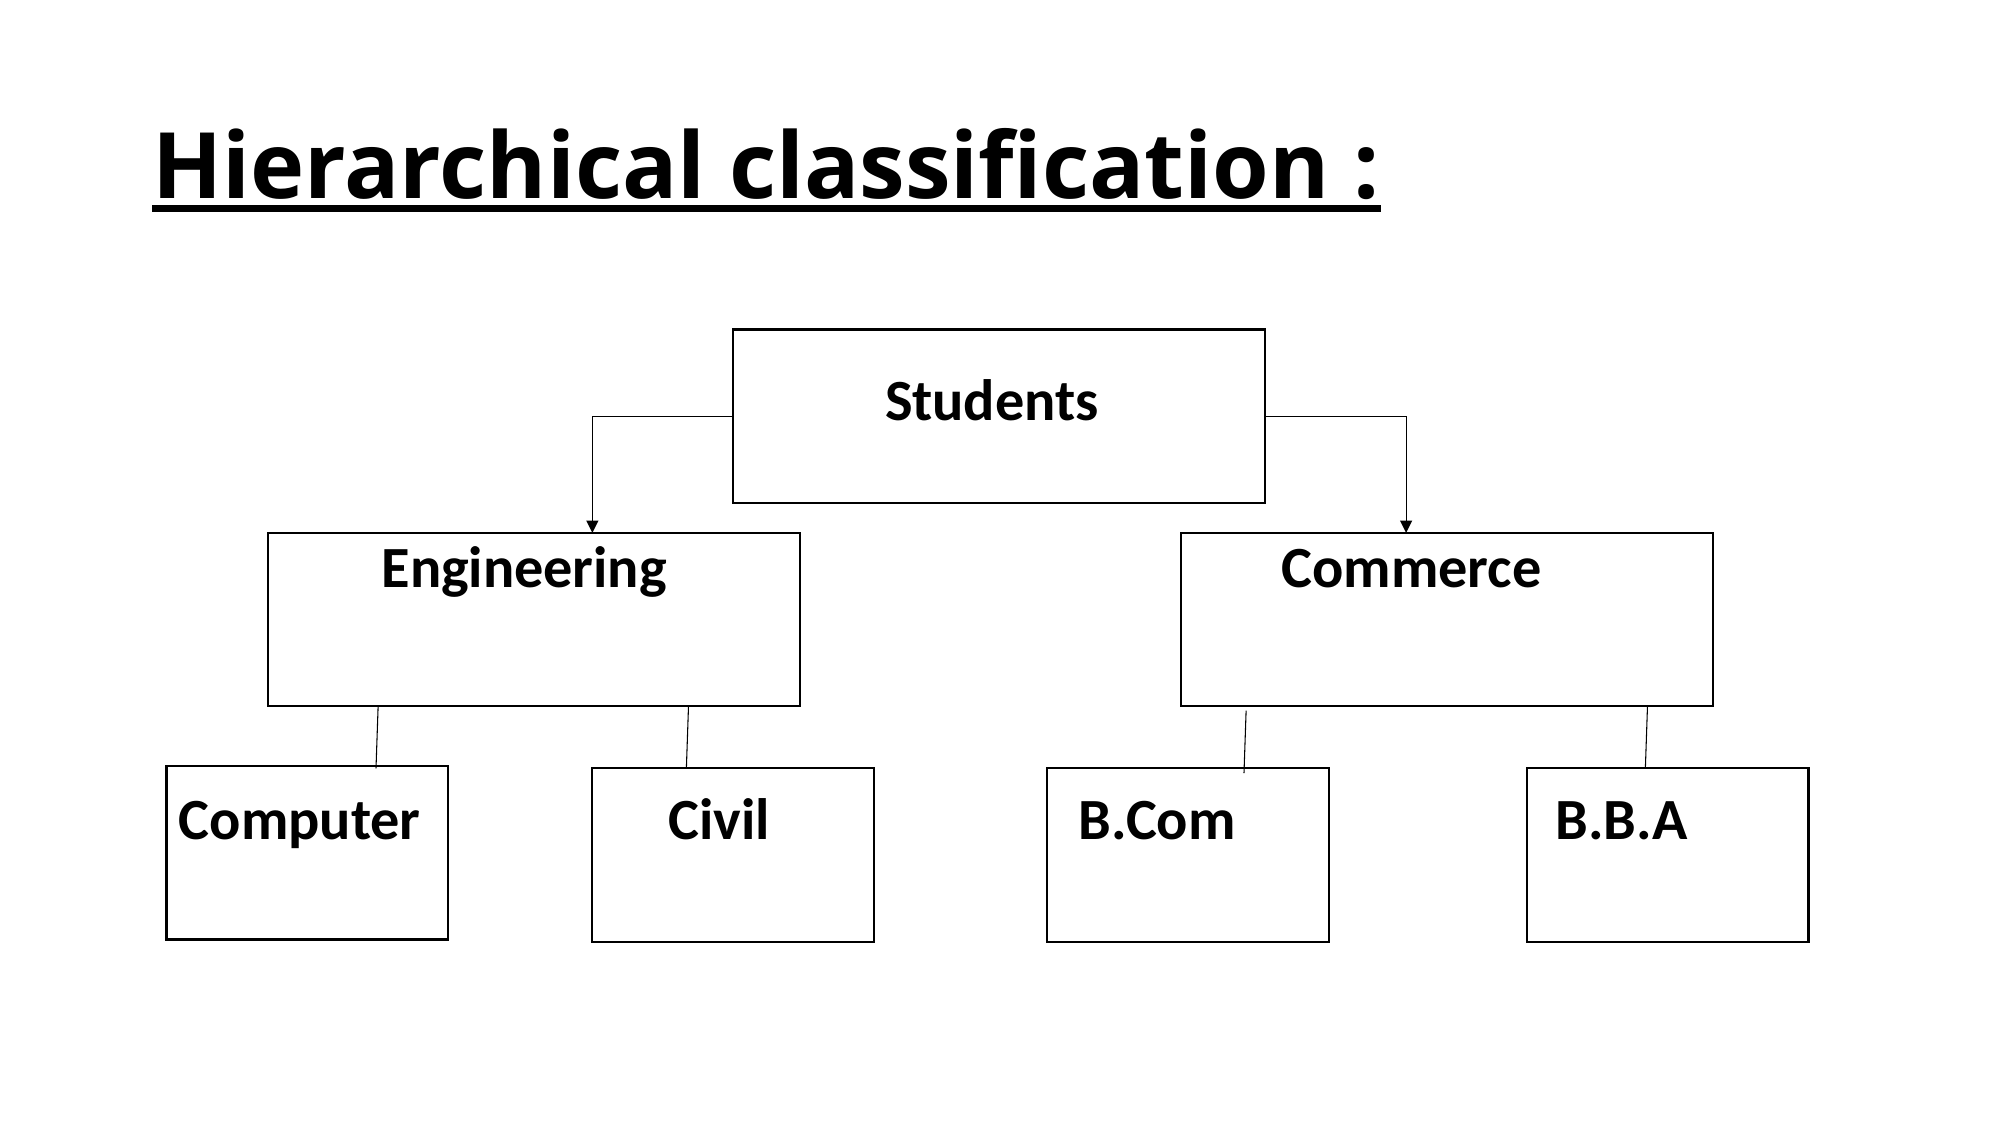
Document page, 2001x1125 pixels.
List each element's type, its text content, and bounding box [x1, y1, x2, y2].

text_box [1243, 710, 1247, 774]
text_box [1180, 532, 1714, 707]
text_box [591, 767, 875, 943]
text_box [1526, 767, 1810, 943]
text_box [165, 765, 449, 941]
text_box [1046, 767, 1330, 943]
text_box [732, 328, 1266, 504]
title Hierarchical classification : [137, 59, 1863, 278]
text_box [267, 532, 801, 707]
list Students Engineering Commerce Computer Civil B.Com B.B.A [137, 299, 1863, 1014]
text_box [375, 706, 379, 769]
